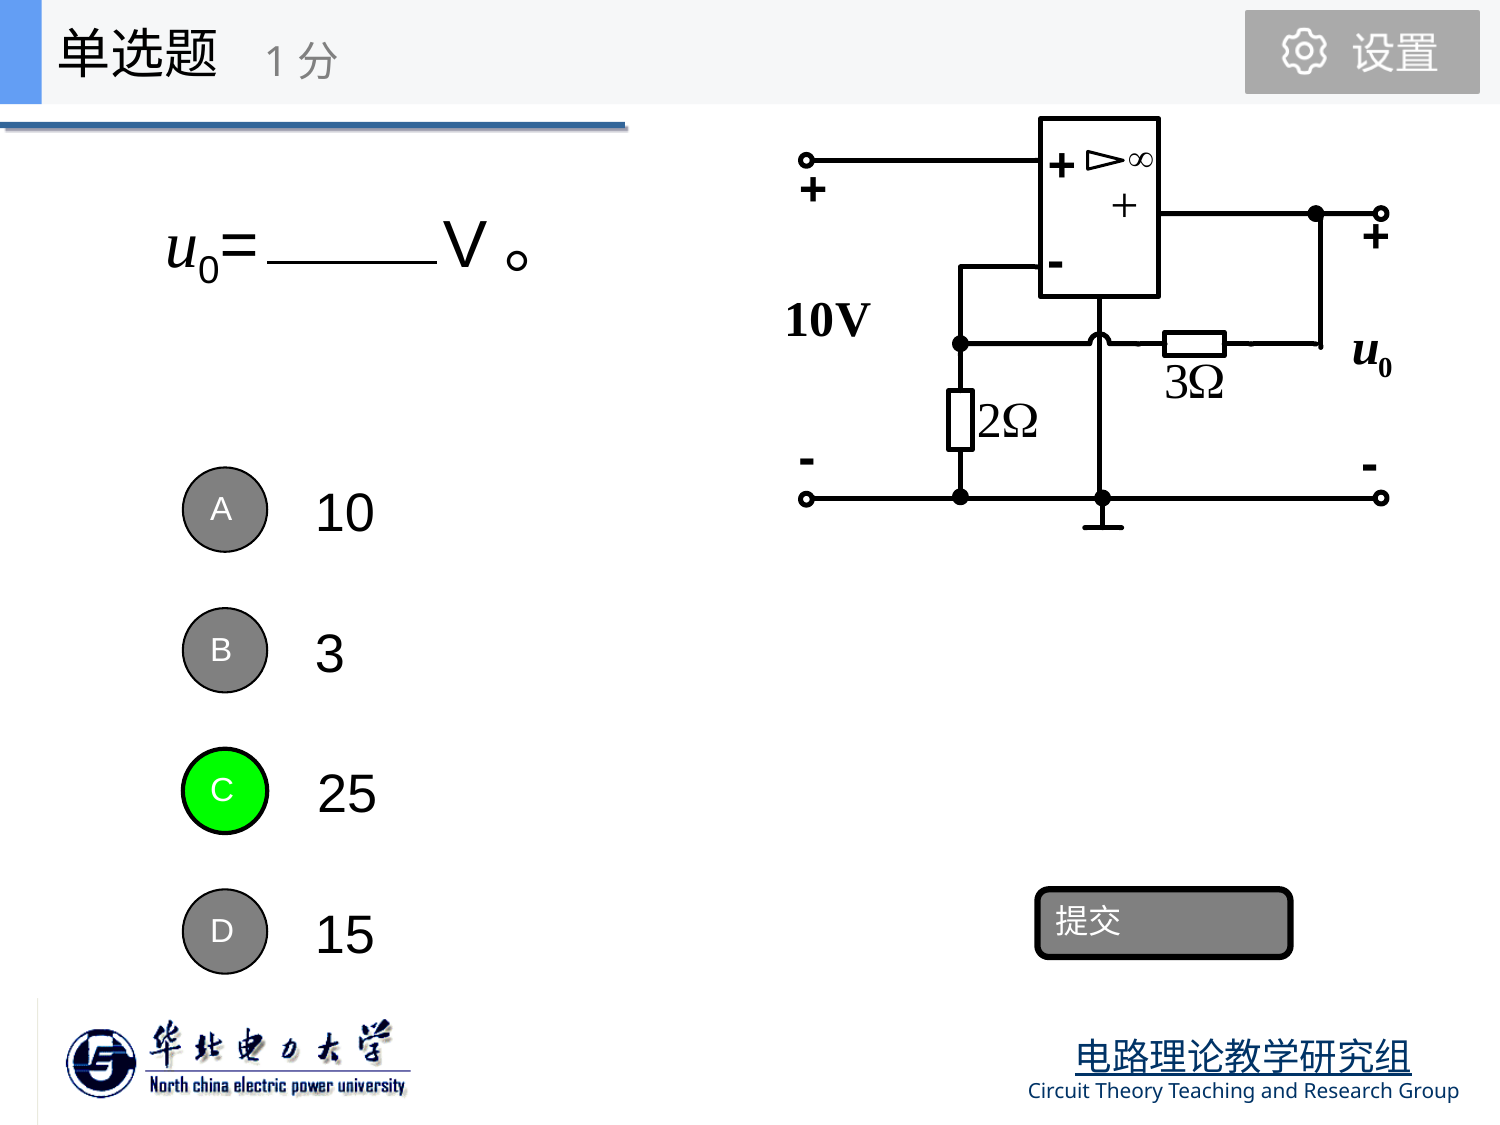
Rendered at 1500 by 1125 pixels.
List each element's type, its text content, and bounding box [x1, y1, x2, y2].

text_box D [182, 889, 268, 974]
picture [1245, 10, 1480, 94]
text_box A [182, 467, 268, 552]
text_box 10 [299, 456, 769, 563]
text_box 3 [299, 597, 1350, 703]
text_box 15 [299, 878, 1350, 985]
text_box u0= V。 [149, 113, 769, 422]
text_box 25 [302, 738, 1350, 844]
picture [37, 997, 413, 1125]
text_box B [182, 608, 268, 693]
text_box C [182, 748, 268, 834]
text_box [774, 113, 1413, 563]
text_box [0, 0, 1500, 105]
text_box 提交 [1037, 889, 1291, 958]
